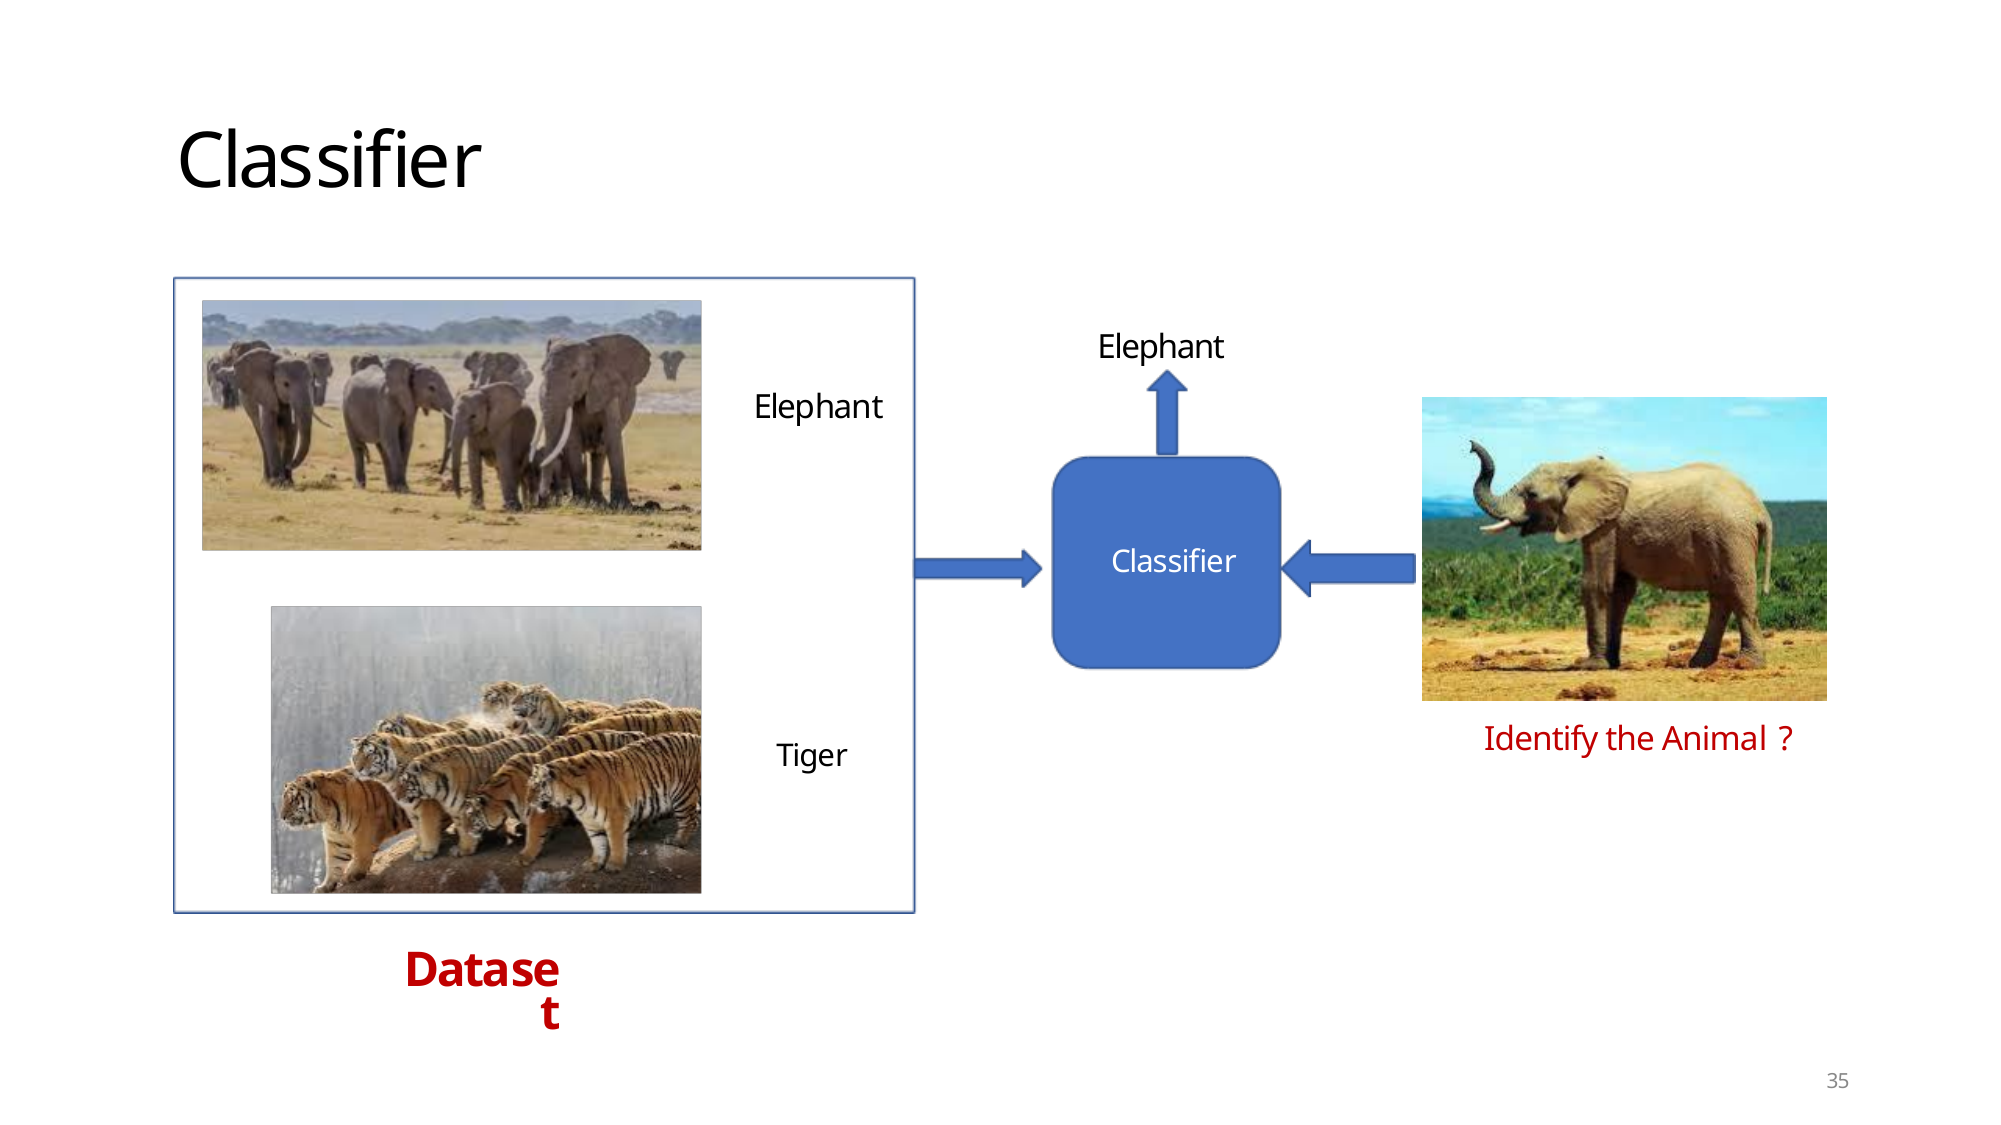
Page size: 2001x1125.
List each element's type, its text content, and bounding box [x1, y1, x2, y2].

text_box 35 [1821, 1060, 1850, 1095]
text_box Dataset [400, 949, 561, 998]
text_box Identify the Animal ? [1474, 717, 1793, 760]
picture [1422, 397, 1827, 701]
text_box Classifier [155, 128, 484, 204]
picture [173, 276, 1416, 915]
